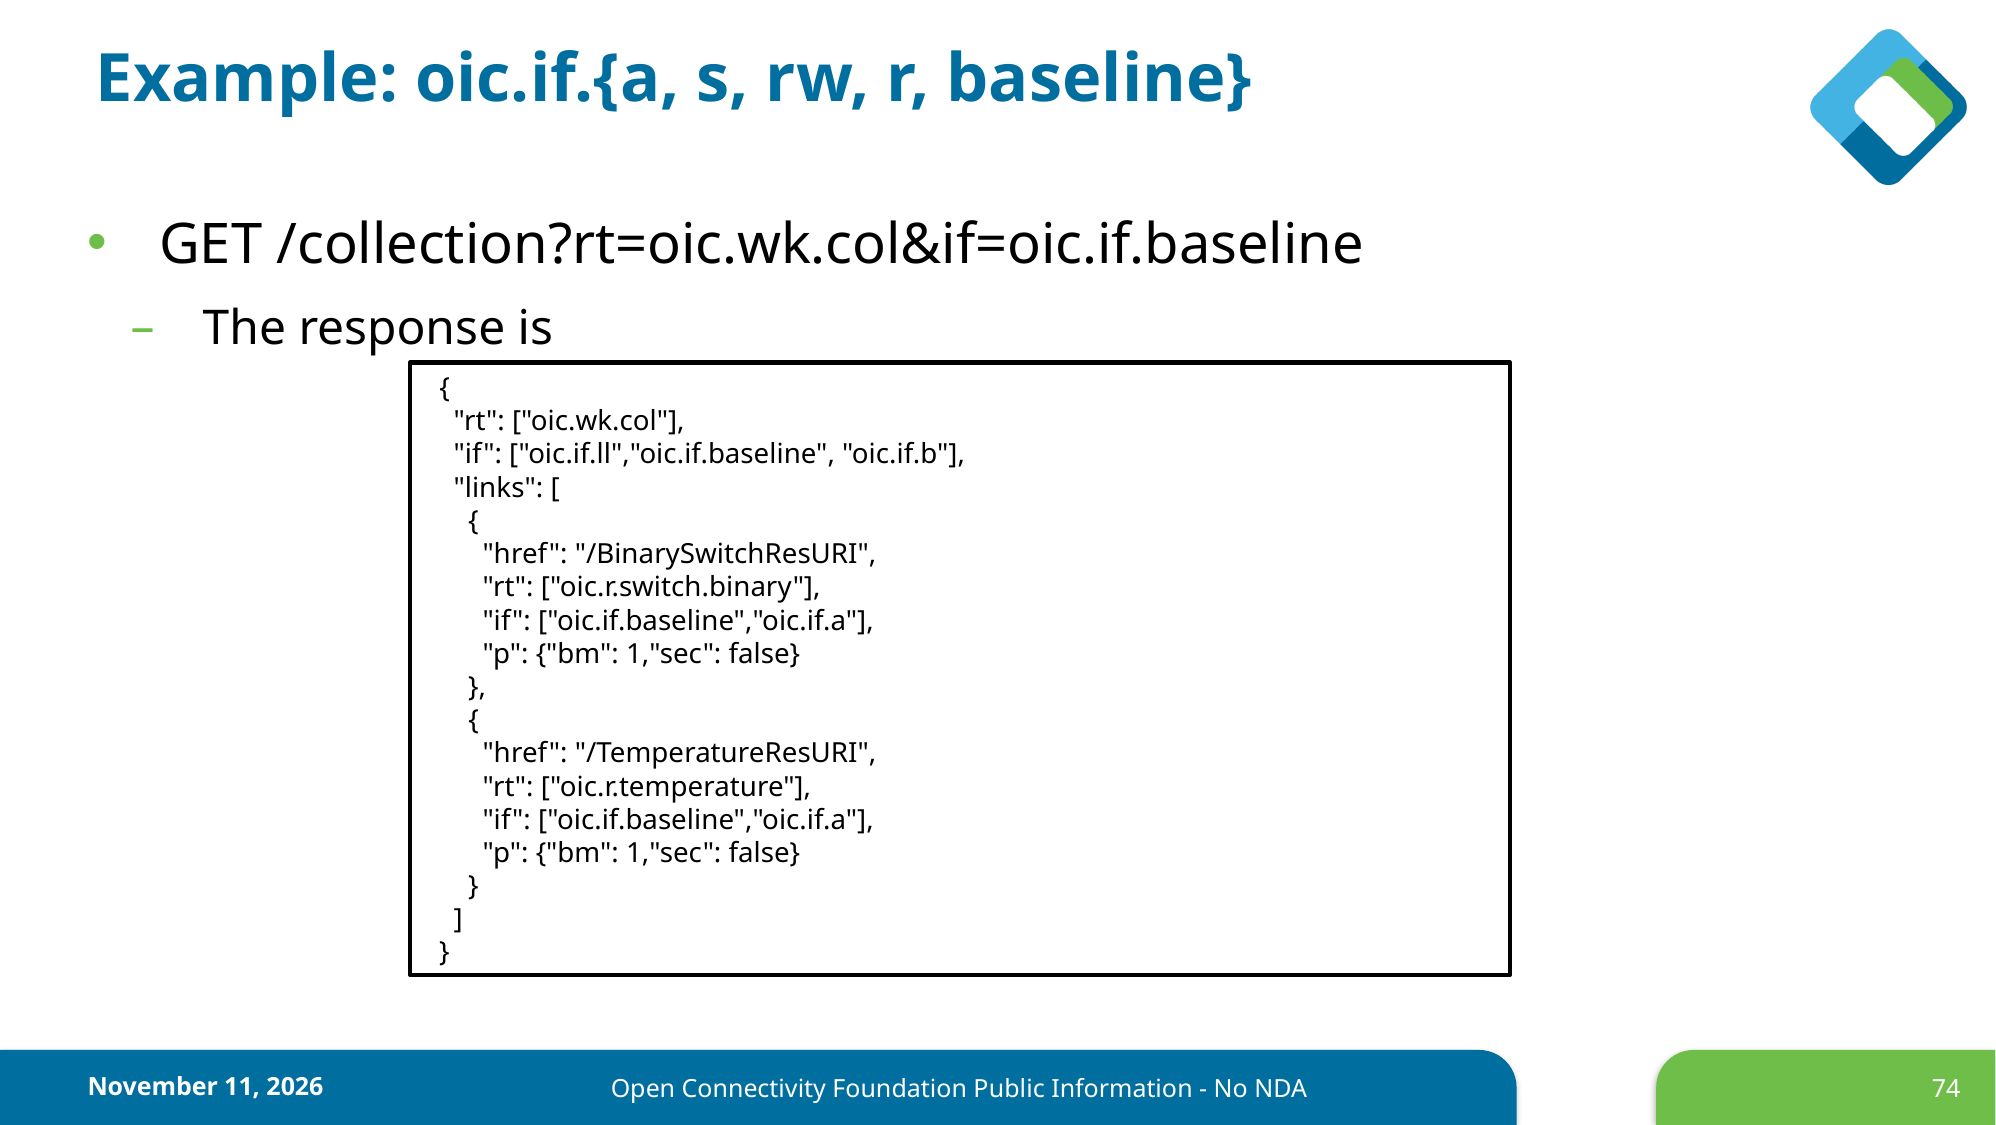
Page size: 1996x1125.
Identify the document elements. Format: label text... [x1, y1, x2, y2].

list GET /collection?rt=oic.wk.col&if=oic.if.baseline The response is [72, 200, 1923, 363]
footer Open Connectivity Foundation Public Information - No NDA [490, 1065, 1430, 1108]
picture [1895, 114, 1967, 185]
picture [1810, 29, 1967, 185]
text_box { "rt": ["oic.wk.col"], "if": ["oic.if.ll","oic.if.baseline", "oic.if.b"], "links": [ { "href": "/BinarySwitchResURI", "rt": ["oic.r.switch.binary"], "if": ["oic.if.baseline","oic.if.a"], "p": {"bm": 1,"sec": false} }, { "href": "/TemperatureResURI", "rt": ["oic.r.temperature"], "if": ["oic.if.baseline","oic.if.a"], "p": {"bm": 1,"sec": false} } ] } [408, 360, 1512, 977]
slide_number 74 [1775, 1065, 1976, 1123]
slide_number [72, 1062, 398, 1113]
title Example: oic.if.{a, s, rw, r, baseline} [80, 15, 1770, 134]
